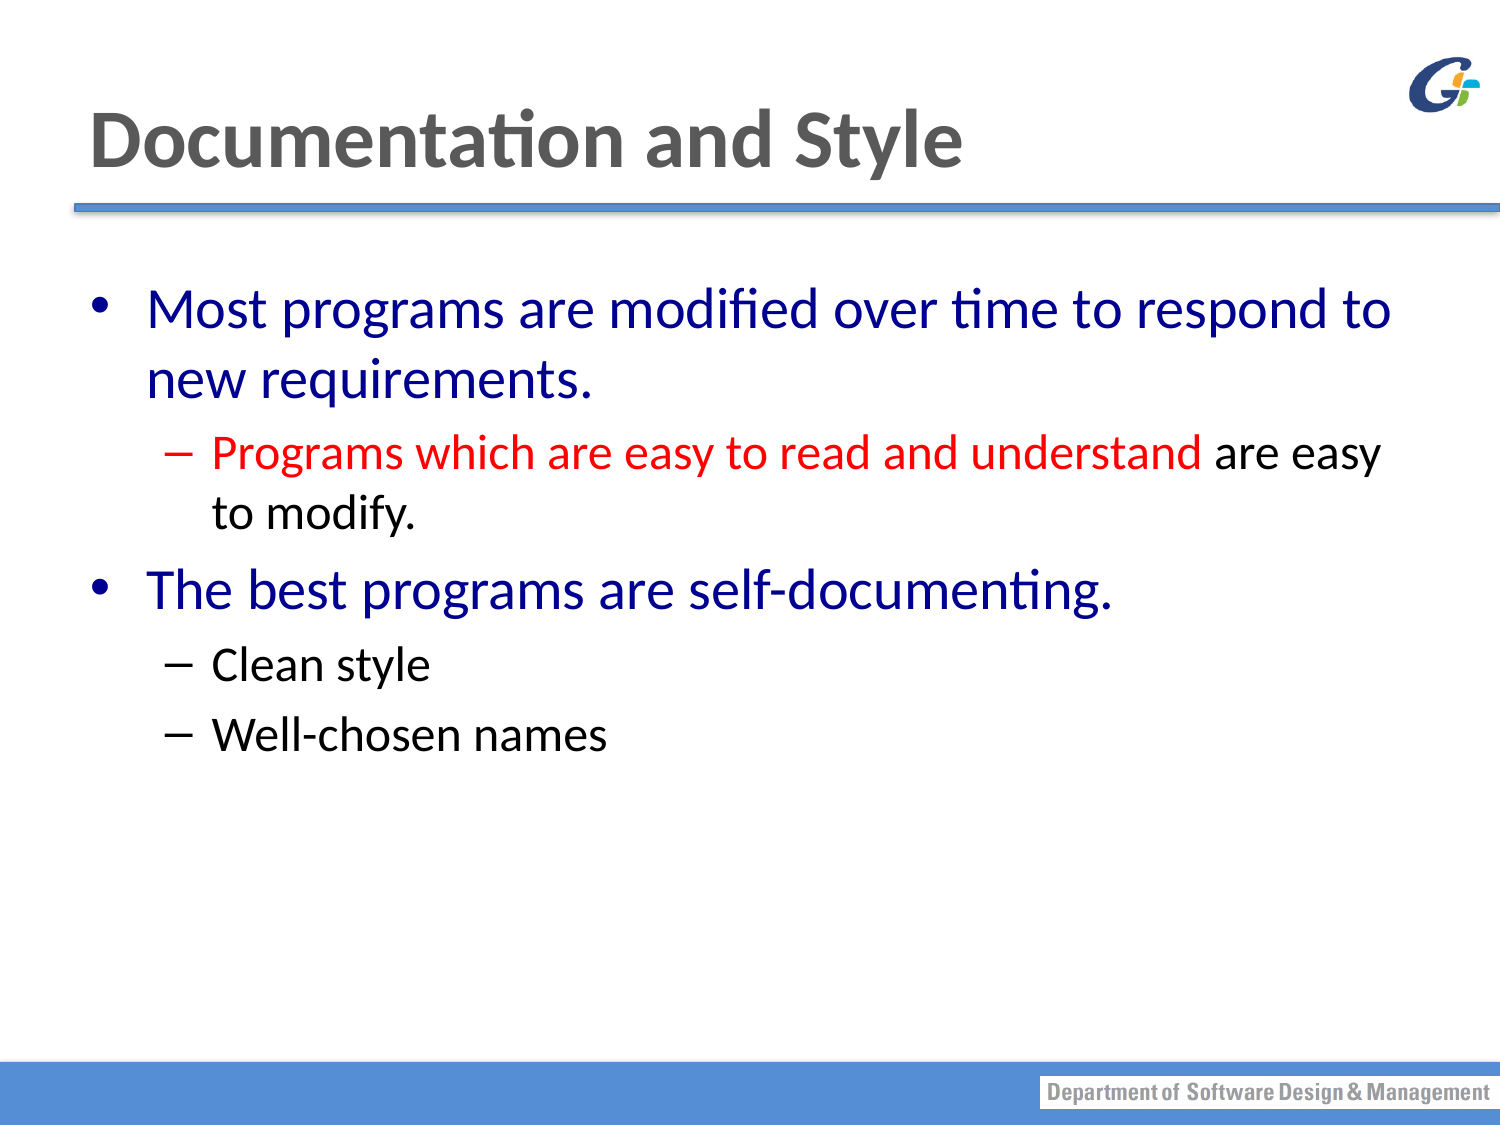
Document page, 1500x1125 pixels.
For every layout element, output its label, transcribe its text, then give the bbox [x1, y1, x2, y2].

picture [1040, 1076, 1500, 1109]
title Documentation and Style [75, 76, 1425, 225]
list Most programs are modified over time to respond to new requirements. Programs which are easy to read and understand are easy to modify. The best programs are self-documenting. Clean style Well-chosen names [75, 262, 1425, 1064]
picture [1401, 50, 1482, 115]
